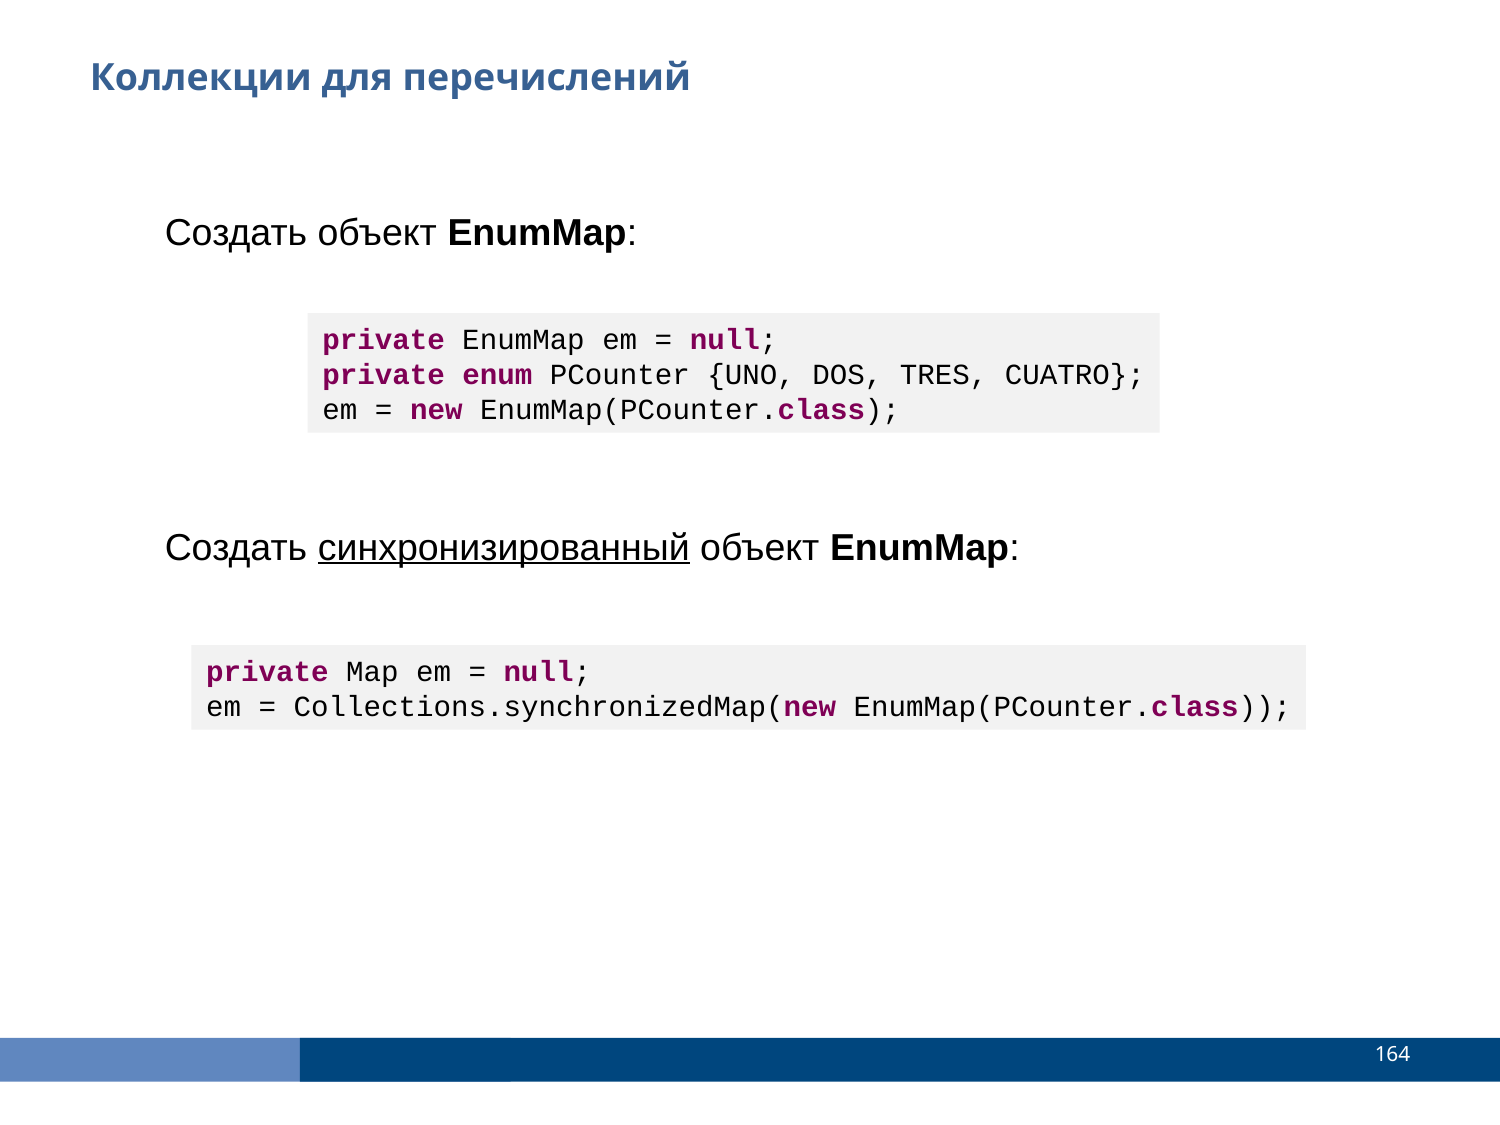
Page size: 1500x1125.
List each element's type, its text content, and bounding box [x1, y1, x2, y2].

text_box private Map em = null; em = Collections.synchronizedMap(new EnumMap(PCounter.class)); [191, 645, 1306, 730]
text_box <number> [1262, 1024, 1425, 1085]
text_box Коллекции для перечислений [74, 45, 1425, 163]
text_box Создать объект EnumMap: Создать синхронизированный объект EnumMap: [149, 200, 1350, 988]
text_box private EnumMap em = null; private enum PCounter {UNO, DOS, TRES, CUATRO}; em = new EnumMap(PCounter.class); [307, 313, 1160, 433]
